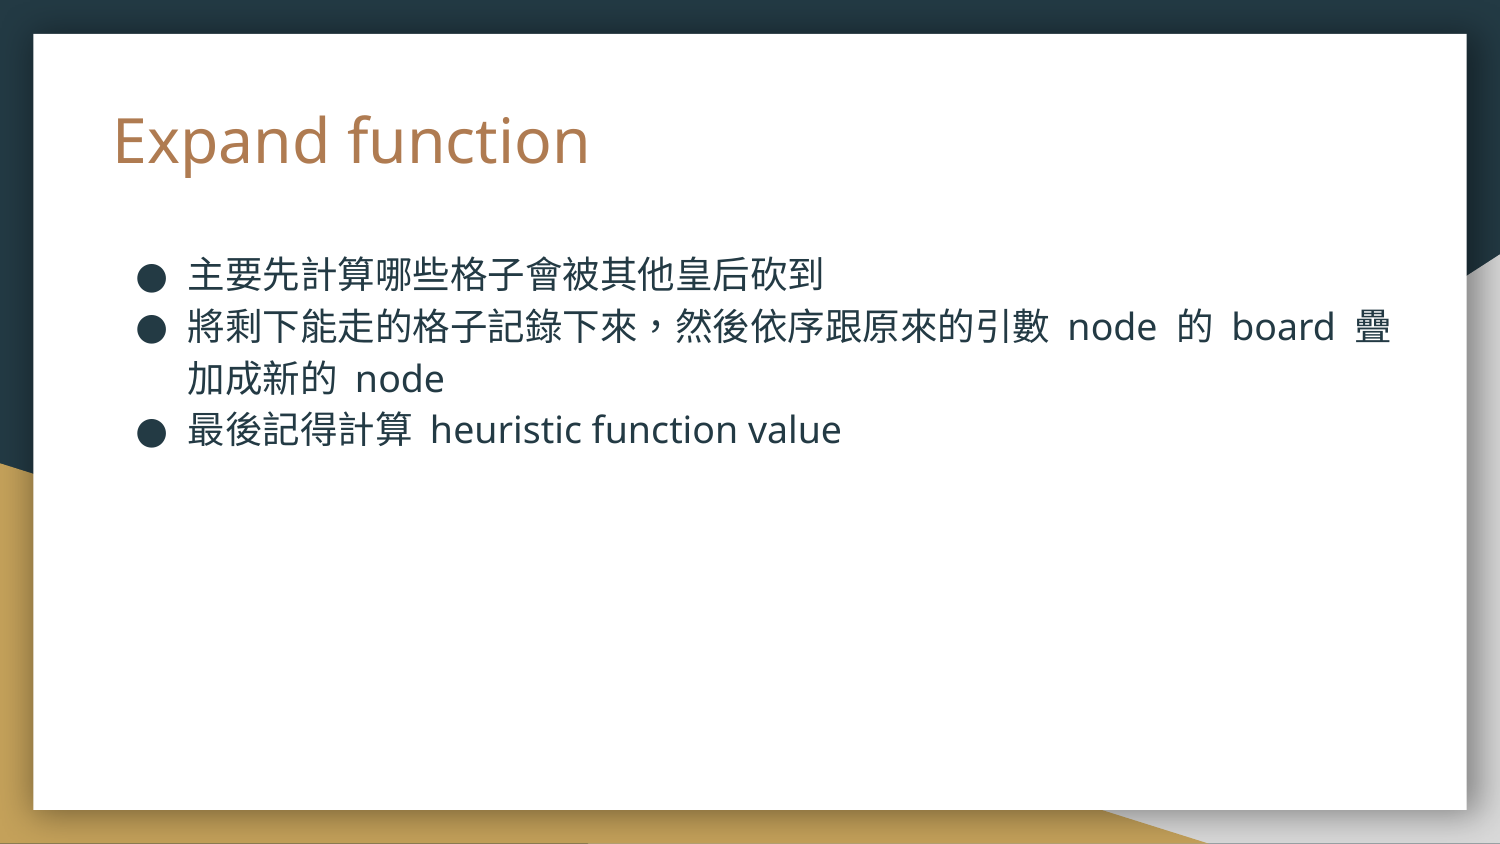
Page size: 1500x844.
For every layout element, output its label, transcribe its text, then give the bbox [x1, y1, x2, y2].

list 主要先計算哪些格子會被其他皇后砍到 將剩下能走的格子記錄下來，然後依序跟原來的引數 node 的 board 疊加成新的 node 最後記得計算 heuristic function value [97, 229, 1411, 760]
title Expand function [97, 86, 1329, 202]
